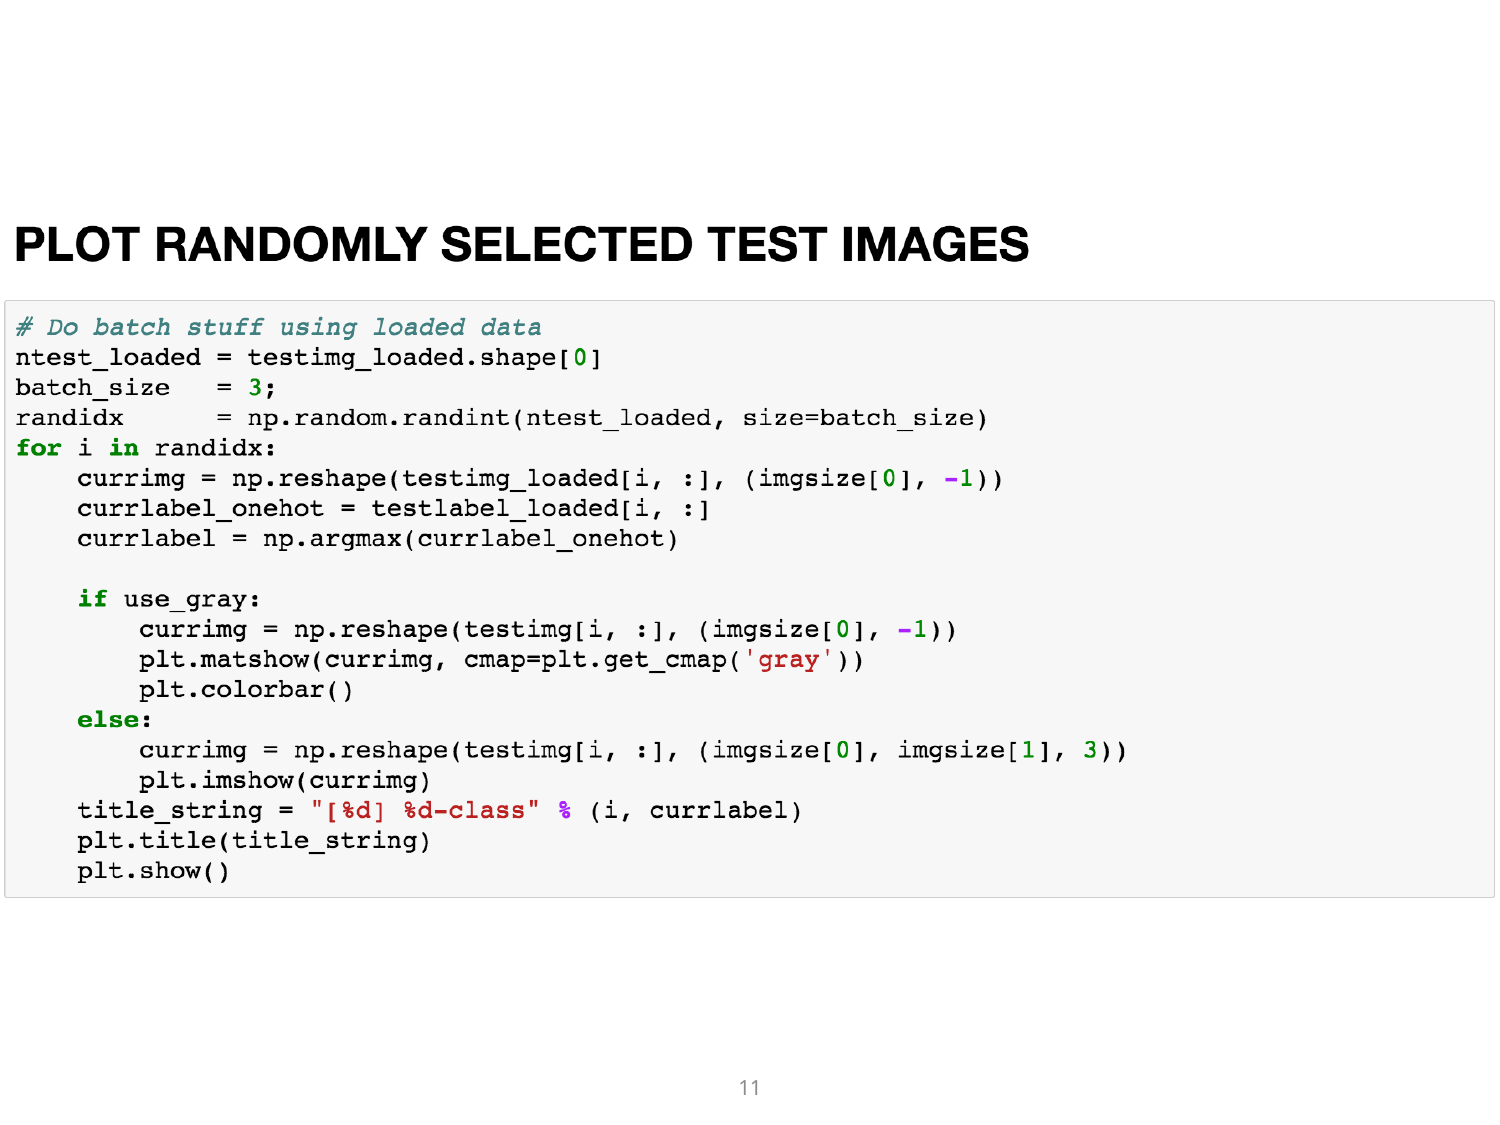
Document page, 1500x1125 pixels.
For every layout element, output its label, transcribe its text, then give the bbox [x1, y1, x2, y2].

picture [0, 217, 1500, 908]
slide_number 11 [575, 1058, 925, 1119]
